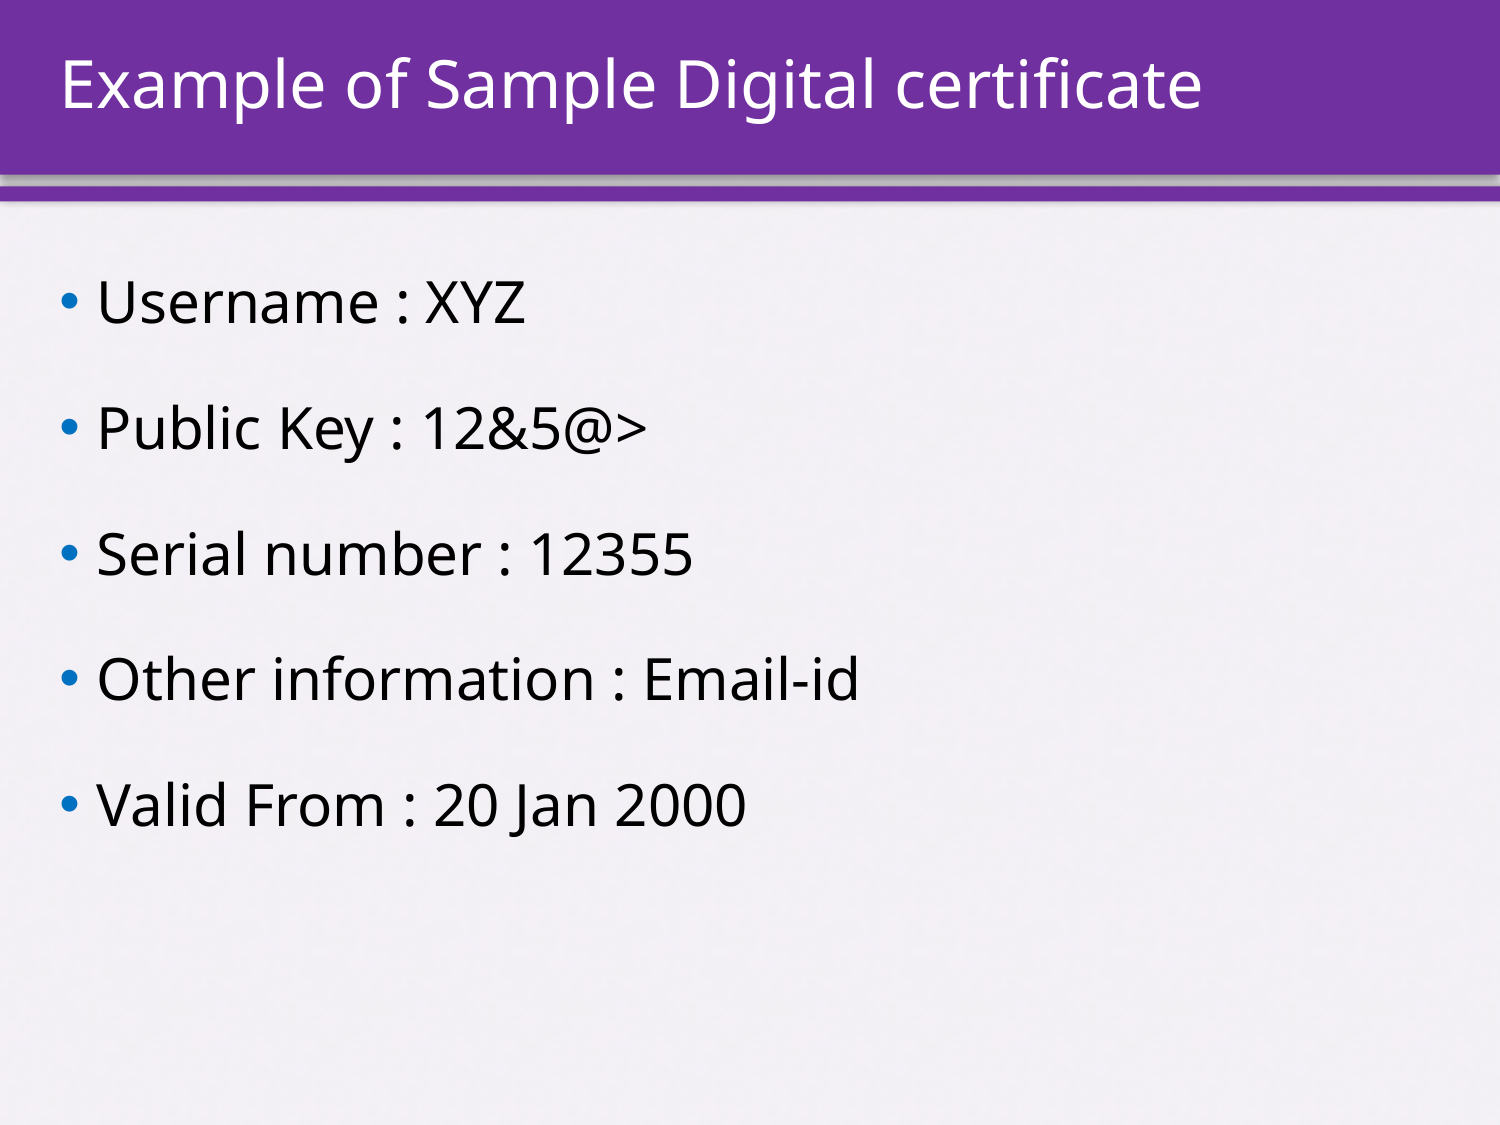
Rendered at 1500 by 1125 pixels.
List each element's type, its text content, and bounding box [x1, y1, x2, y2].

title Example of Sample Digital certificate [44, 0, 1464, 175]
list Username : XYZ Public Key : 12&5@> Serial number : 12355 Other information : Email-id Valid From : 20 Jan 2000 [44, 223, 1464, 1043]
